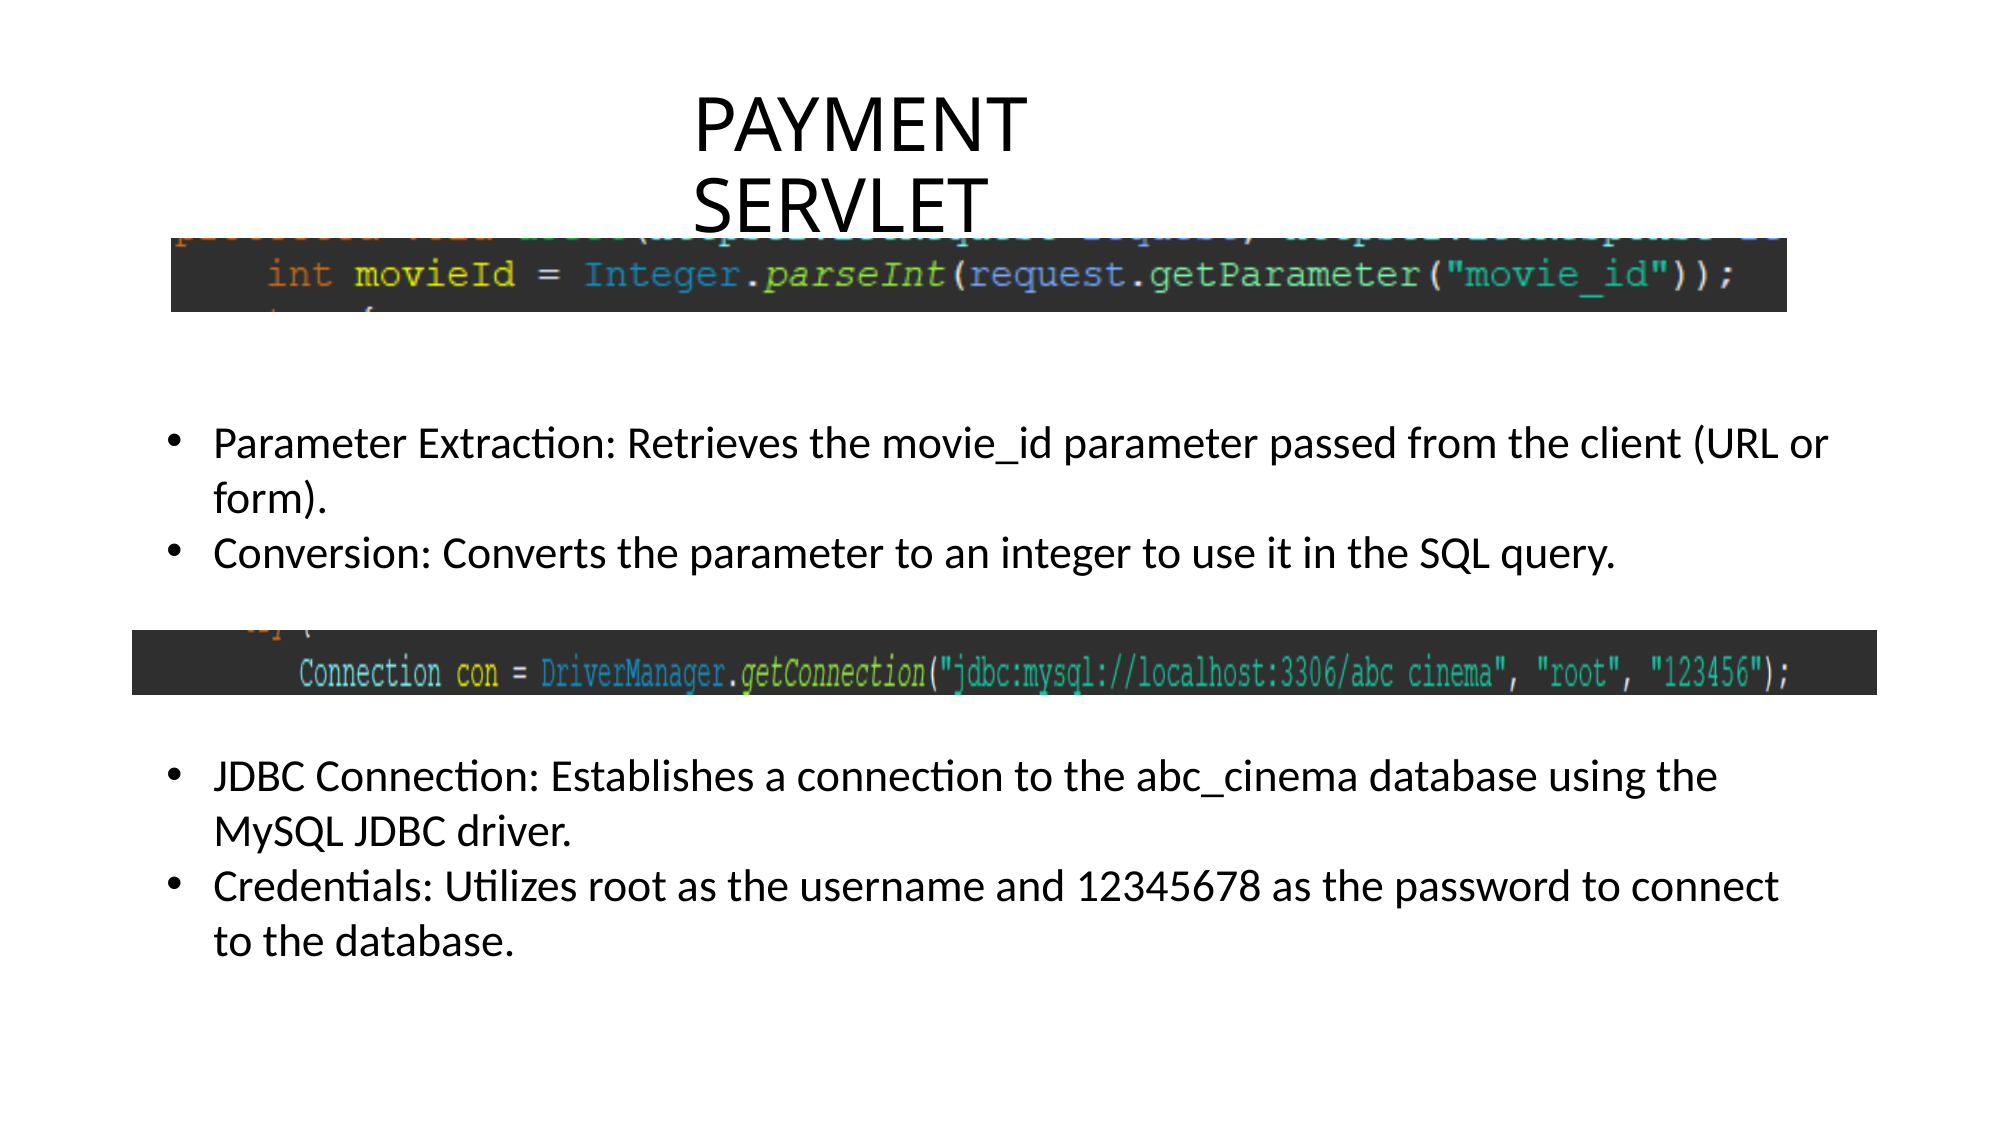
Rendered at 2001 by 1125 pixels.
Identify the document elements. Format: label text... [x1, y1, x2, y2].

picture [132, 630, 1877, 695]
text_box Parameter Extraction: Retrieves the movie_id parameter passed from the client (URL or form). Conversion: Converts the parameter to an integer to use it in the SQL query. [151, 404, 1863, 585]
text_box PAYMENT SERVLET [677, 79, 1332, 197]
text_box JDBC Connection: Establishes a connection to the abc_cinema database using the MySQL JDBC driver. Credentials: Utilizes root as the username and 12345678 as the password to connect to the database. [151, 738, 1801, 973]
picture [170, 238, 1788, 312]
